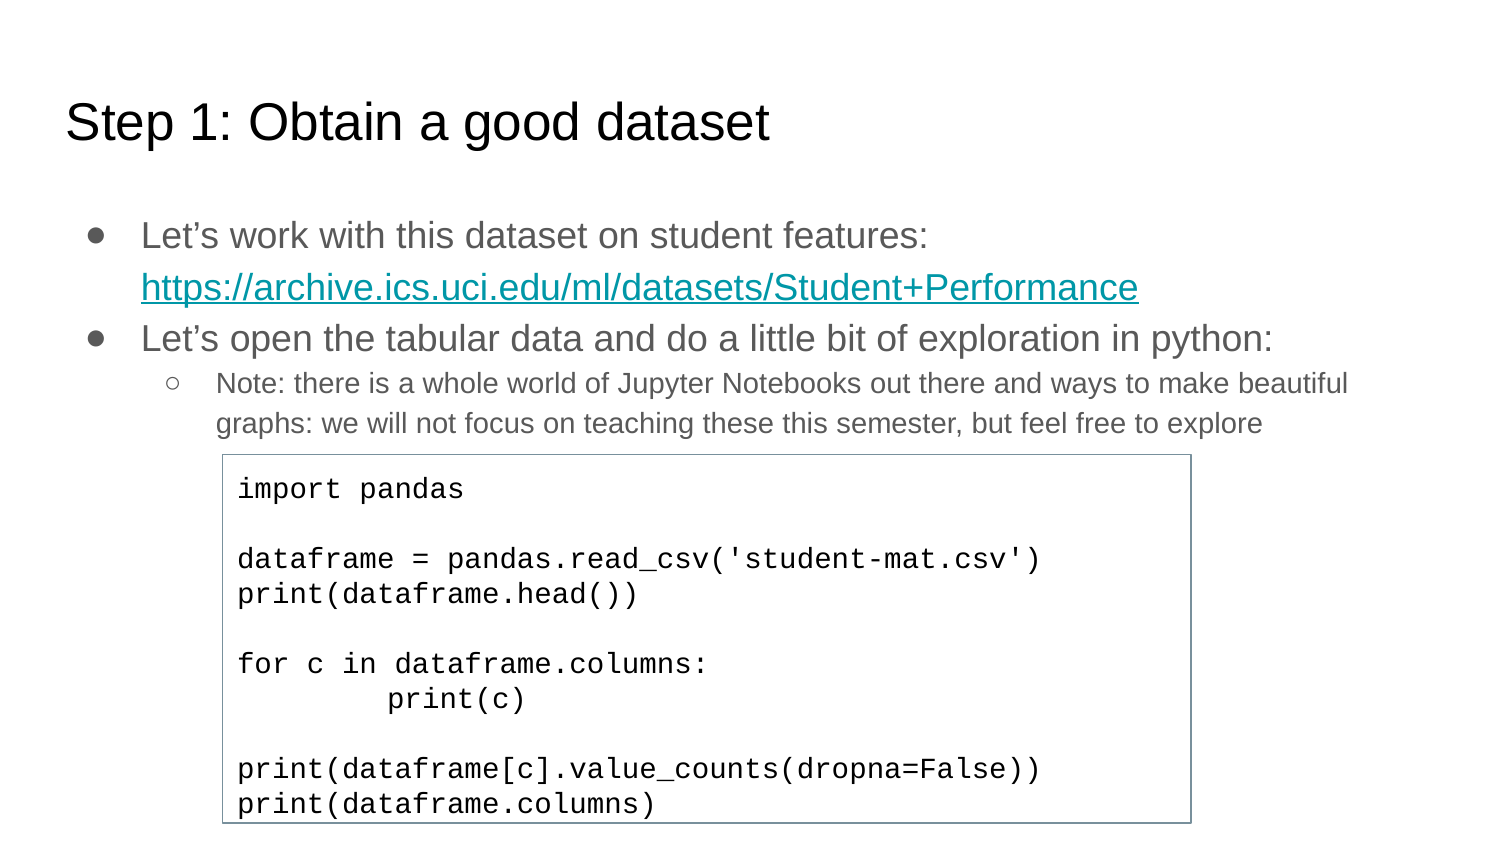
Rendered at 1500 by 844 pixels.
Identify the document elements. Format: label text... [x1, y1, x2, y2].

text_box Step 1: Obtain a good dataset [51, 72, 1449, 167]
text_box Let’s work with this dataset on student features: https://archive.ics.uci.edu/ml/datasets/Student+Performance Let’s open the tabular data and do a little bit of exploration in python: Note: there is a whole world of Jupyter Notebooks out there and ways to make beautiful graphs: we will not focus on teaching these this semester, but feel free to explore [51, 189, 1449, 750]
text_box import pandas dataframe = pandas.read_csv('student-mat.csv') print(dataframe.head()) for c in dataframe.columns: print(c) print(dataframe[c].value_counts(dropna=False)) print(dataframe.columns) [222, 454, 1191, 823]
